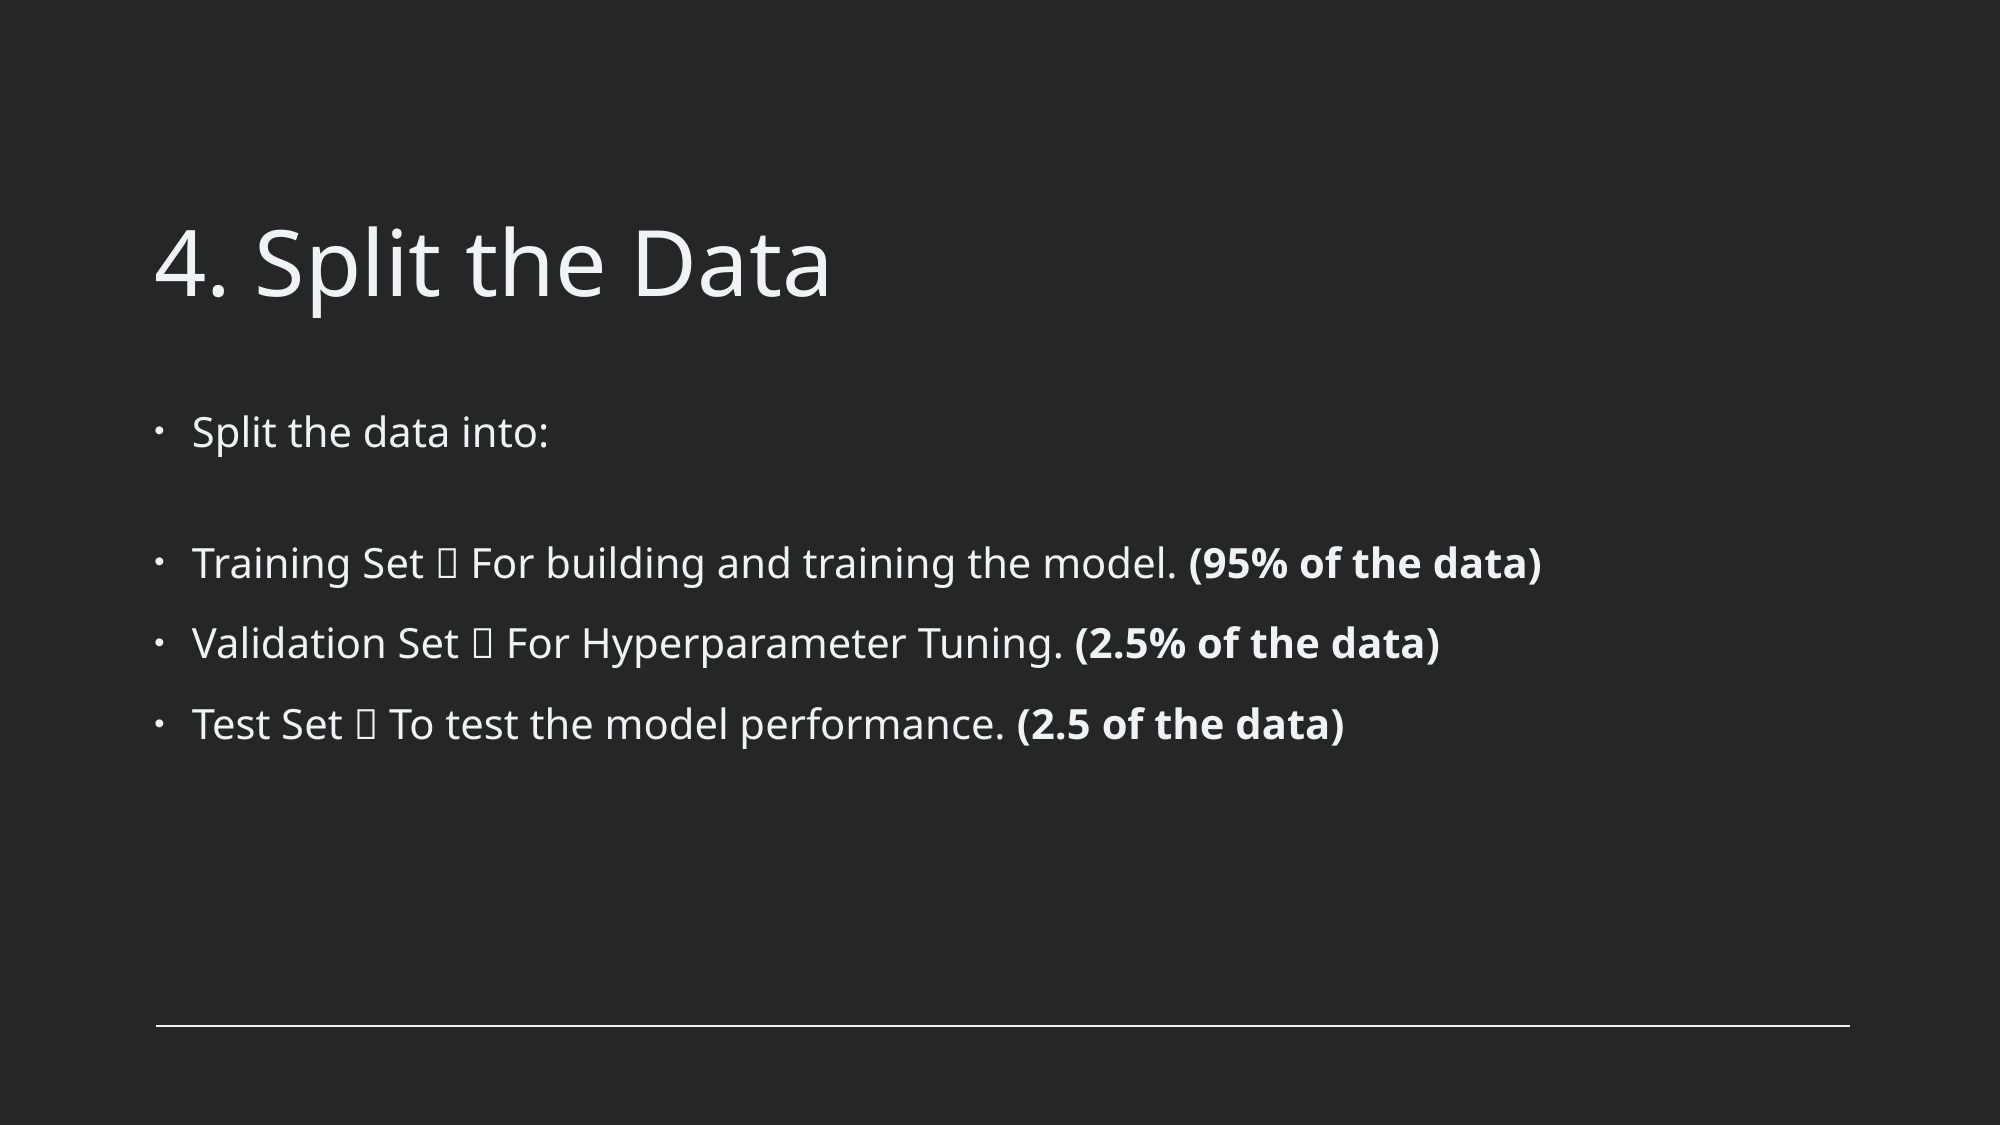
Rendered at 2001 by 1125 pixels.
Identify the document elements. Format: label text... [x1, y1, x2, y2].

list Split the data into: Training Set  For building and training the model. (95% of the data) Validation Set  For Hyperparameter Tuning. (2.5% of the data) Test Set  To test the model performance. (2.5 of the data) [139, 388, 1850, 939]
title 4. Split the Data [139, 143, 1850, 322]
